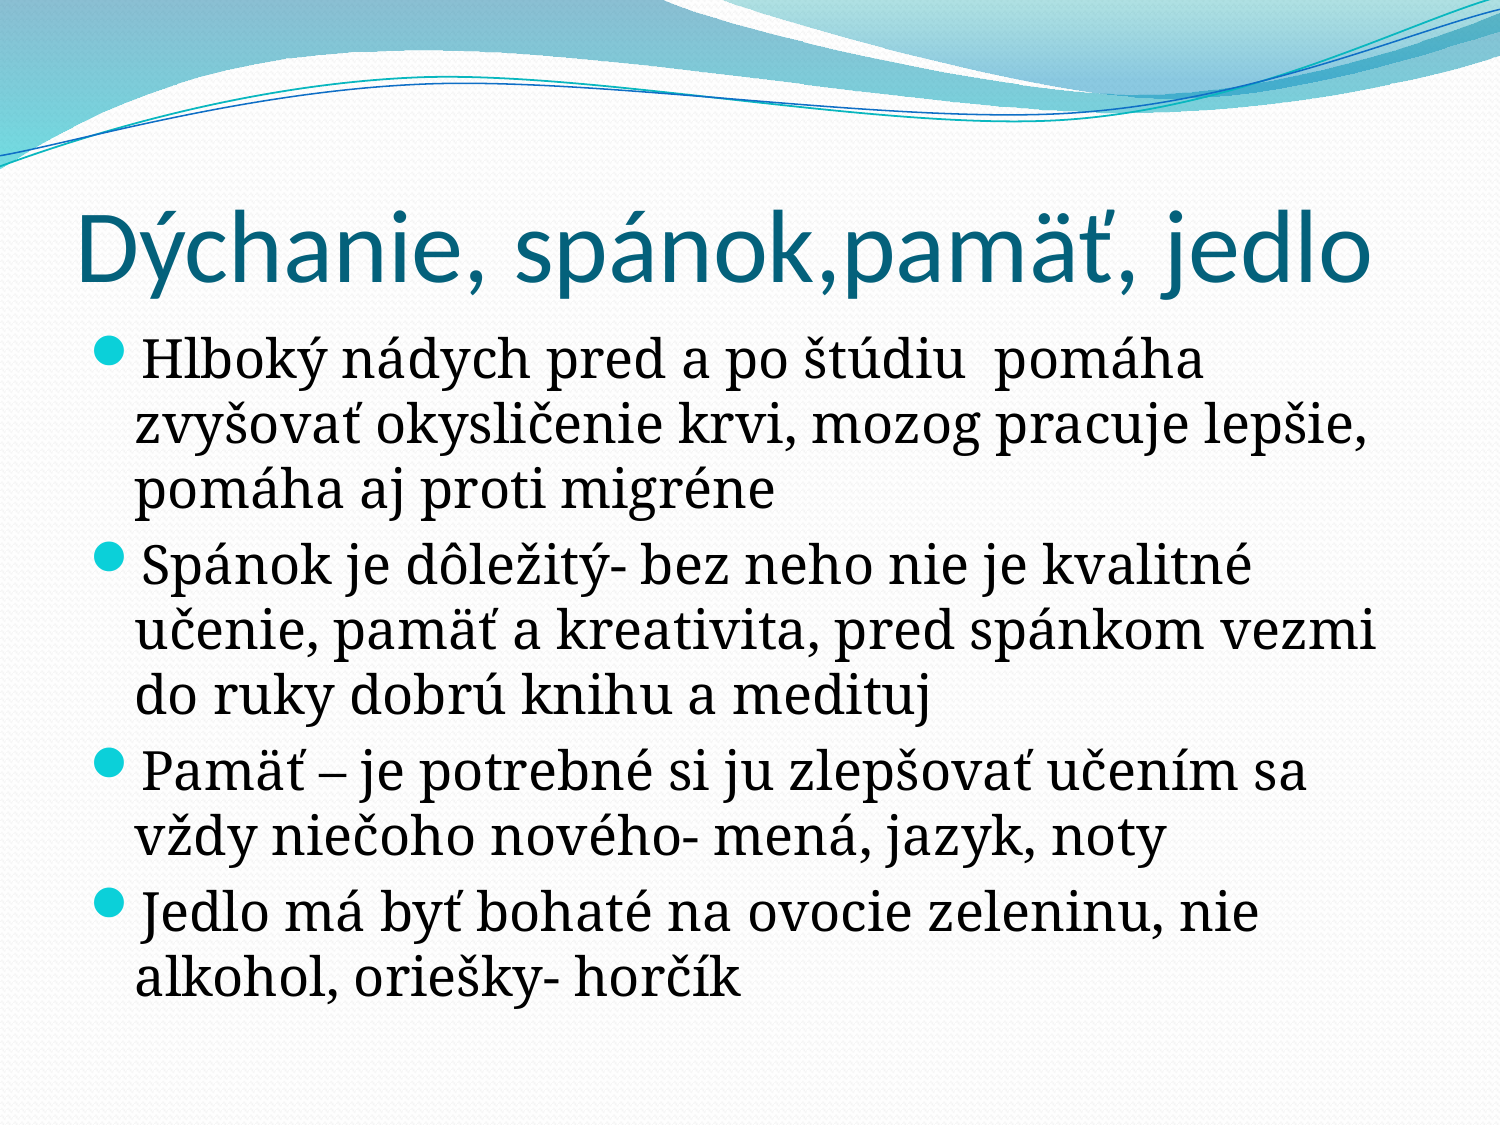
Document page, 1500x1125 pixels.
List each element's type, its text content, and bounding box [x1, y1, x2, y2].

list Hlboký nádych pred a po štúdiu pomáha zvyšovať okysličenie krvi, mozog pracuje lepšie, pomáha aj proti migréne Spánok je dôležitý- bez neho nie je kvalitné učenie, pamäť a kreativita, pred spánkom vezmi do ruky dobrú knihu a medituj Pamäť – je potrebné si ju zlepšovať učením sa vždy niečoho nového- mená, jazyk, noty Jedlo má byť bohaté na ovocie zeleninu, nie alkohol, oriešky- horčík [75, 317, 1425, 1038]
title Dýchanie, spánok,pamäť, jedlo [75, 115, 1425, 303]
